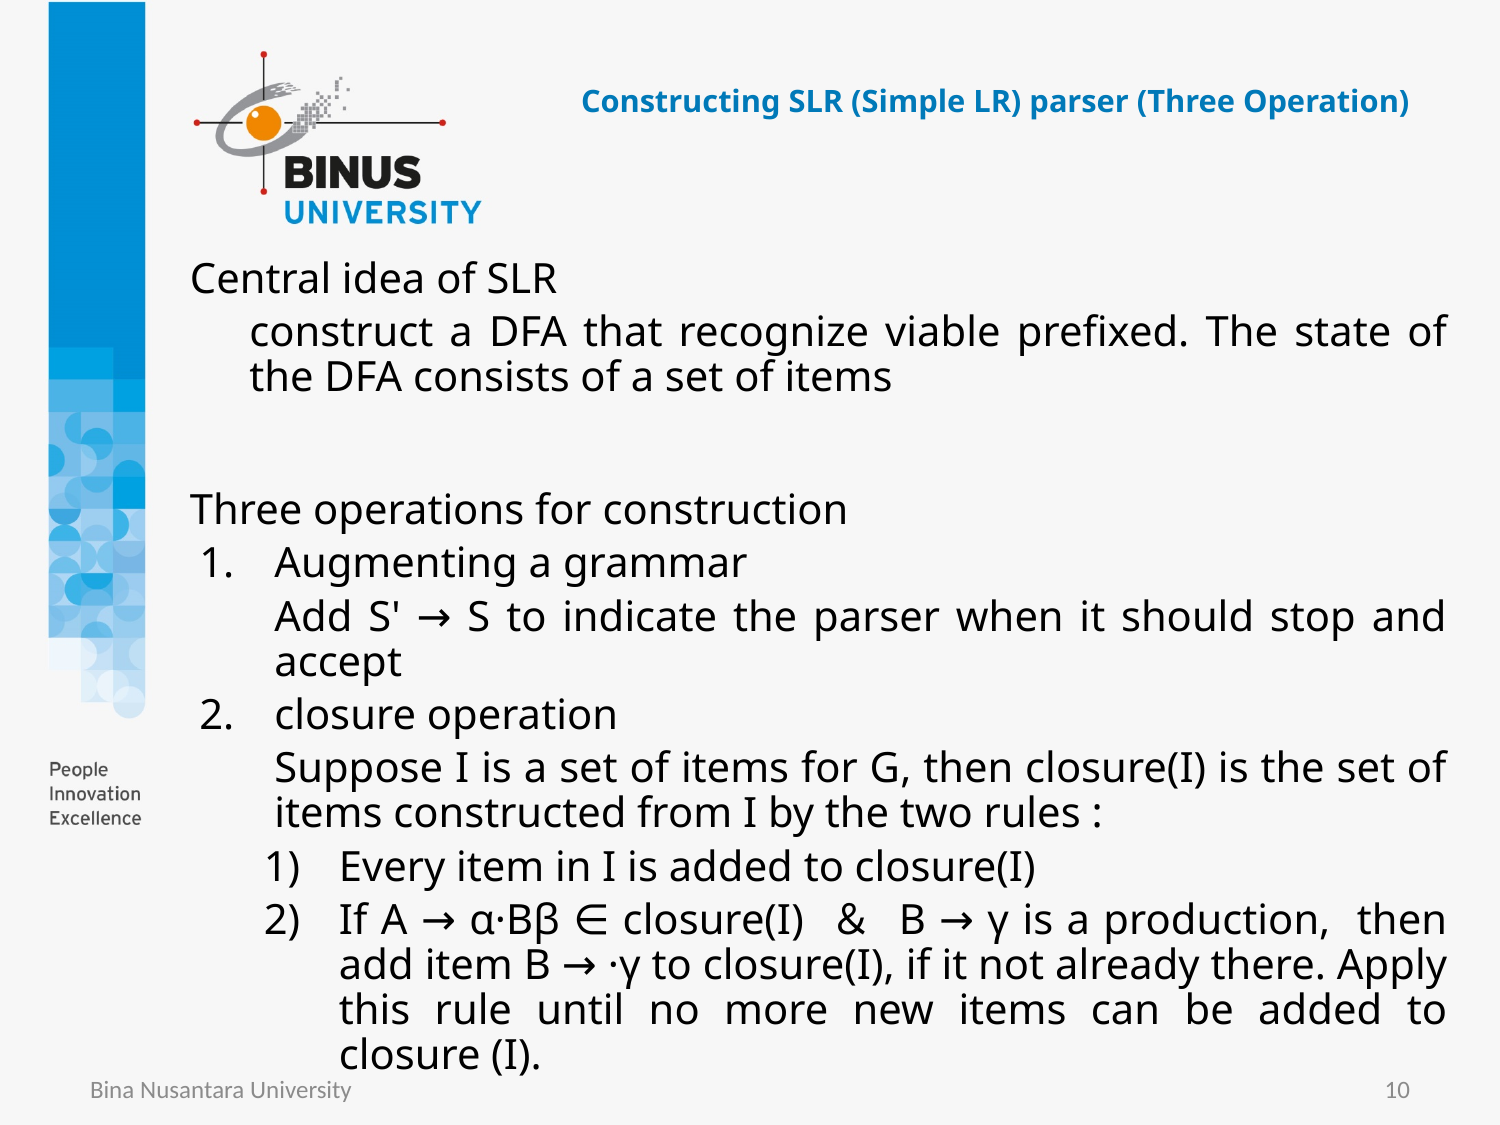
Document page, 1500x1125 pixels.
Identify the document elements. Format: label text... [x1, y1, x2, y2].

slide_number 10 [1074, 1058, 1425, 1119]
picture [0, 0, 1500, 845]
list Central idea of SLR construct a DFA that recognize viable prefixed. The state of the DFA consists of a set of items Three operations for construction Augmenting a grammar Add S' → S to indicate the parser when it should stop and accept closure operation Suppose I is a set of items for G, then closure(I) is the set of items constructed from I by the two rules : Every item in I is added to closure(I) If A → α·Bβ ∈ closure(I) ＆ B → γ is a production, then add item B → ·γ to closure(I), if it not already there. Apply this rule until no more new items can be added to closure (I). [174, 249, 1463, 1050]
title Constructing SLR (Simple LR) parser (Three Operation) [441, 62, 1425, 138]
slide_number Bina Nusantara University [75, 1058, 425, 1119]
